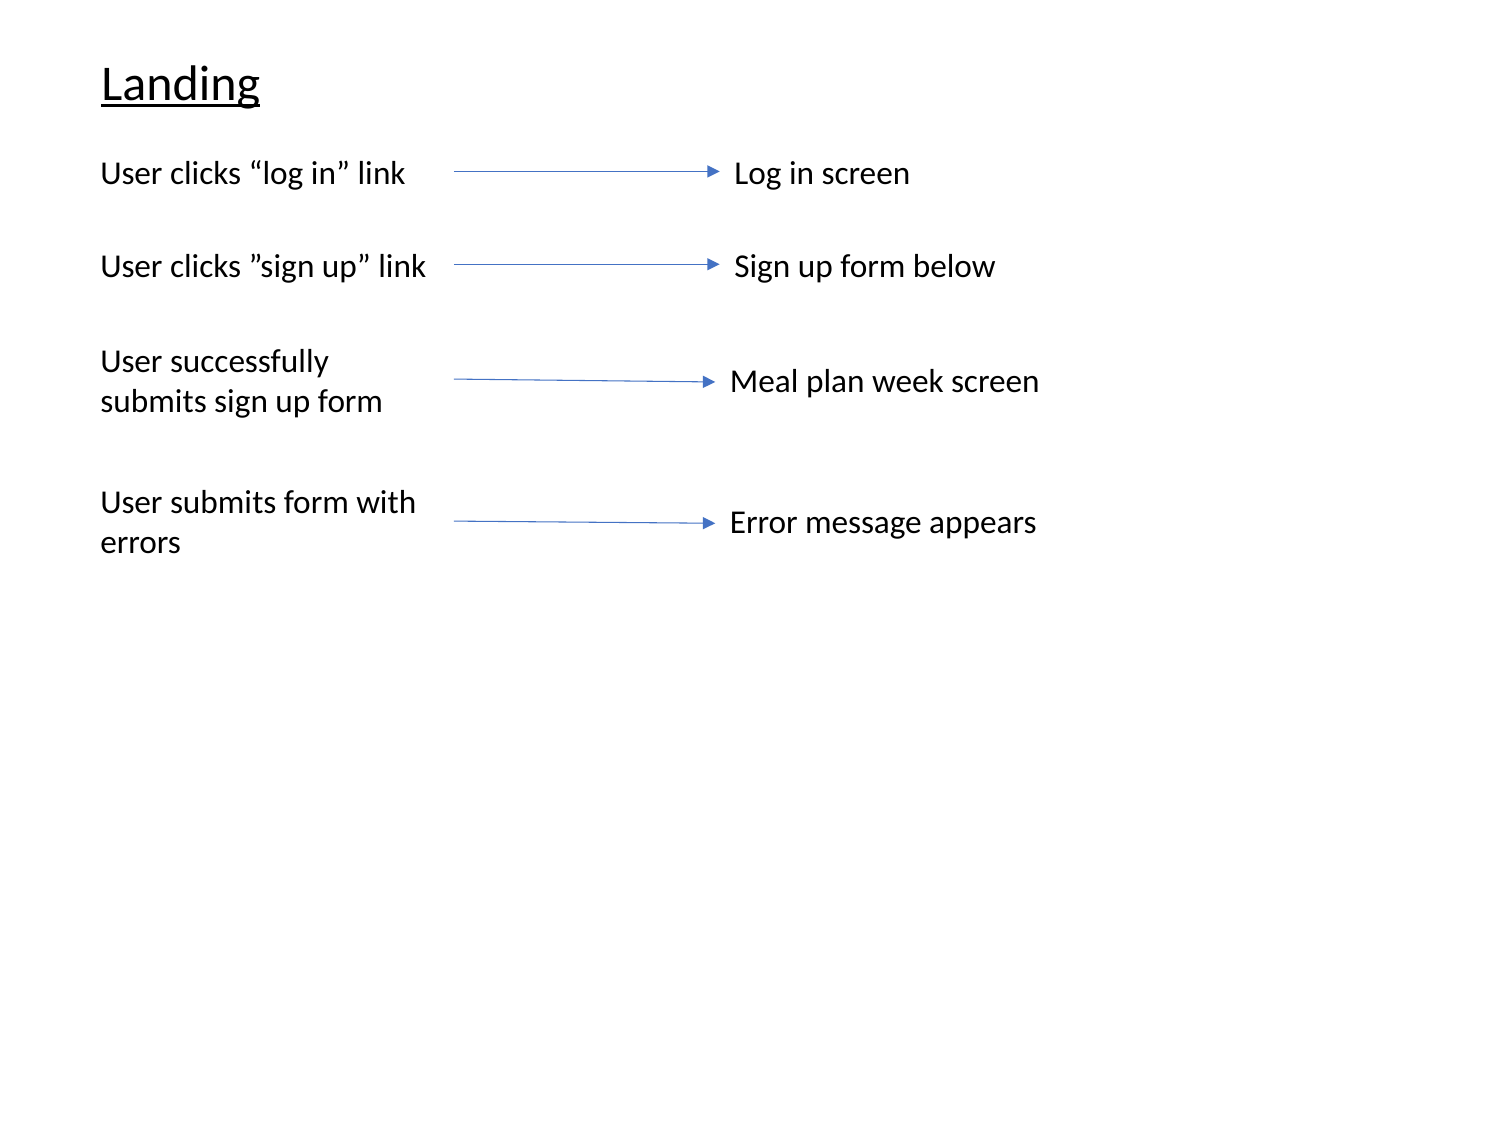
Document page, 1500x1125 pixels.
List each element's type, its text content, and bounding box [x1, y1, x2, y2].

text_box Sign up form below [719, 236, 1034, 292]
text_box User submits form with errors [85, 473, 454, 568]
text_box User clicks “log in” link [85, 144, 454, 199]
text_box Landing [86, 42, 276, 118]
text_box User clicks ”sign up” link [85, 236, 454, 292]
text_box Meal plan week screen [715, 351, 1084, 407]
text_box User successfully submits sign up form [85, 331, 454, 427]
text_box Log in screen [719, 144, 1034, 199]
text_box Error message appears [715, 493, 1084, 548]
